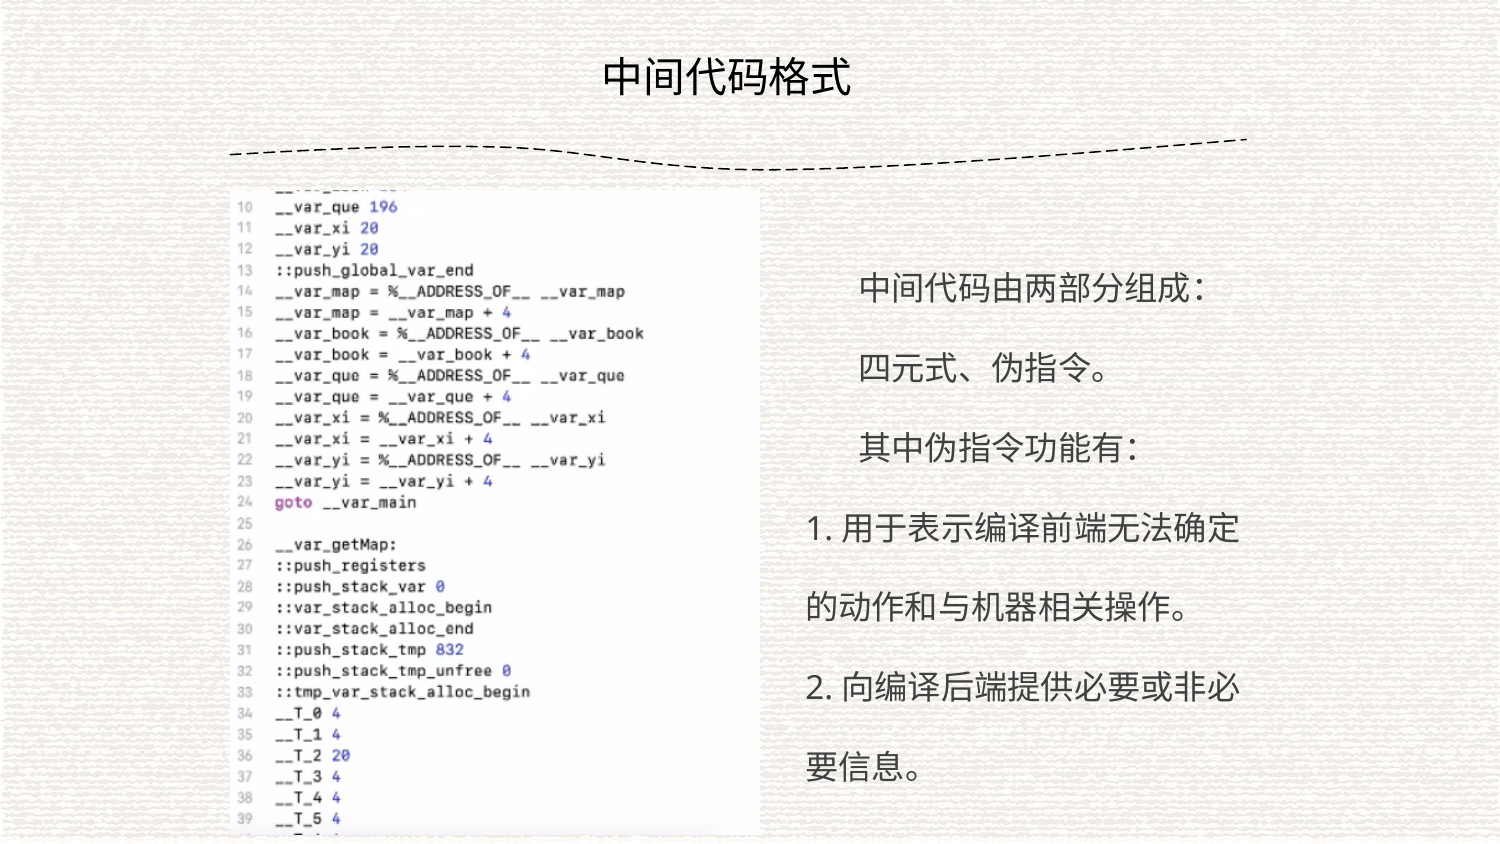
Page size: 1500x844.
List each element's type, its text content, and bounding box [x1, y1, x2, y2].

text_box 中间代码由两部分组成： 四元式、伪指令。 其中伪指令功能有： 1.用于表示编译前端无法确定的动作和与机器相关操作。 2.向编译后端提供必要或非必要信息。 [790, 219, 1256, 794]
picture [0, 0, 1500, 844]
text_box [229, 43, 1247, 170]
